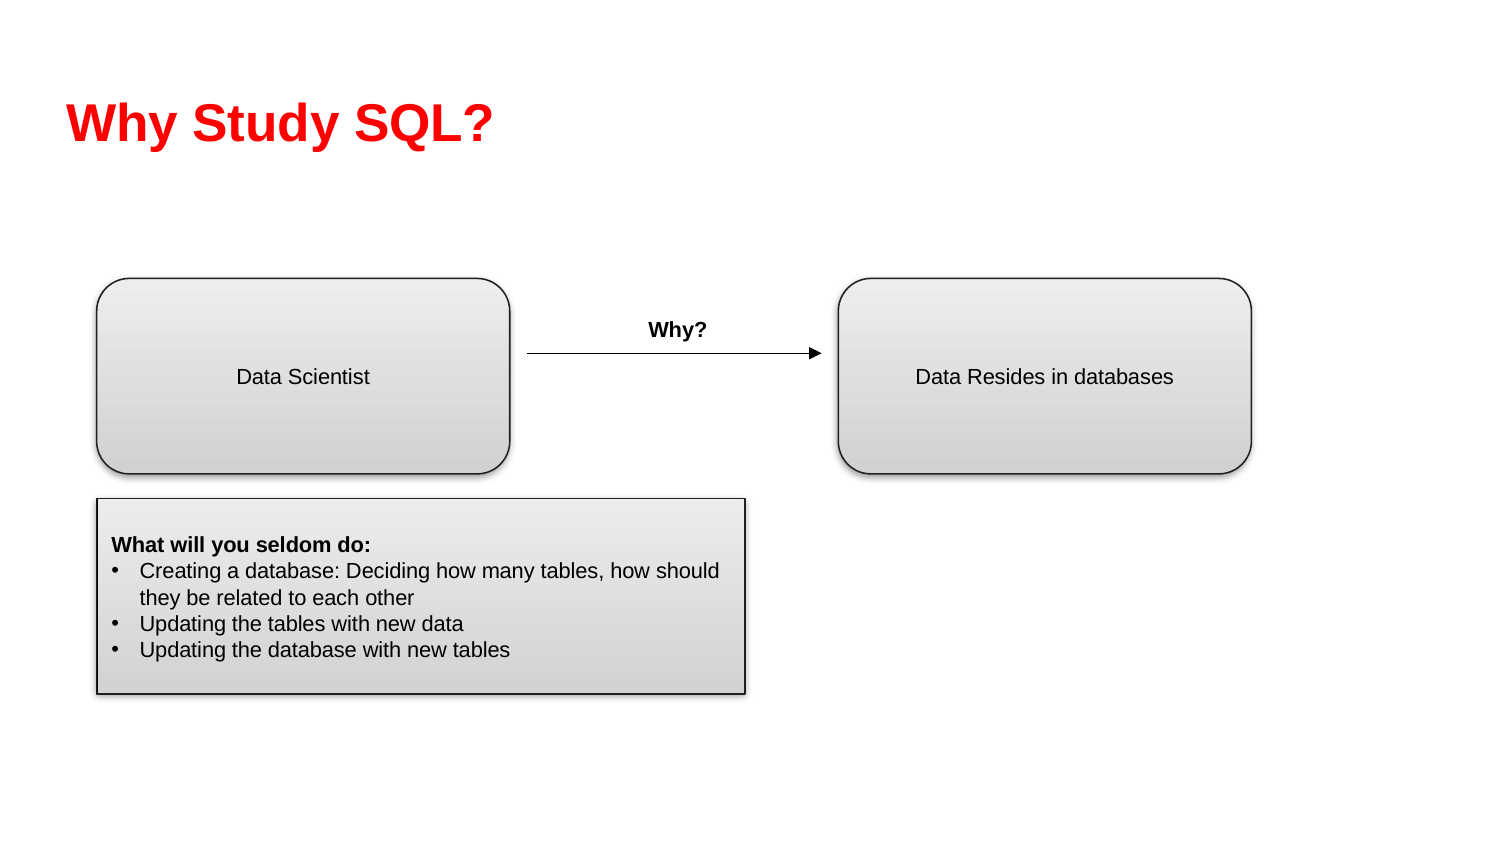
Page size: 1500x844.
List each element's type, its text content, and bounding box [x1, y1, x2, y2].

text_box Data Scientist [95, 277, 511, 475]
text_box What will you seldom do: Creating a database: Deciding how many tables, how should they be related to each other Updating the tables with new data Updating the database with new tables [96, 498, 746, 695]
title Why Study SQL? [51, 72, 1449, 167]
text_box Why? [633, 307, 745, 349]
text_box Data Resides in databases [837, 277, 1253, 475]
